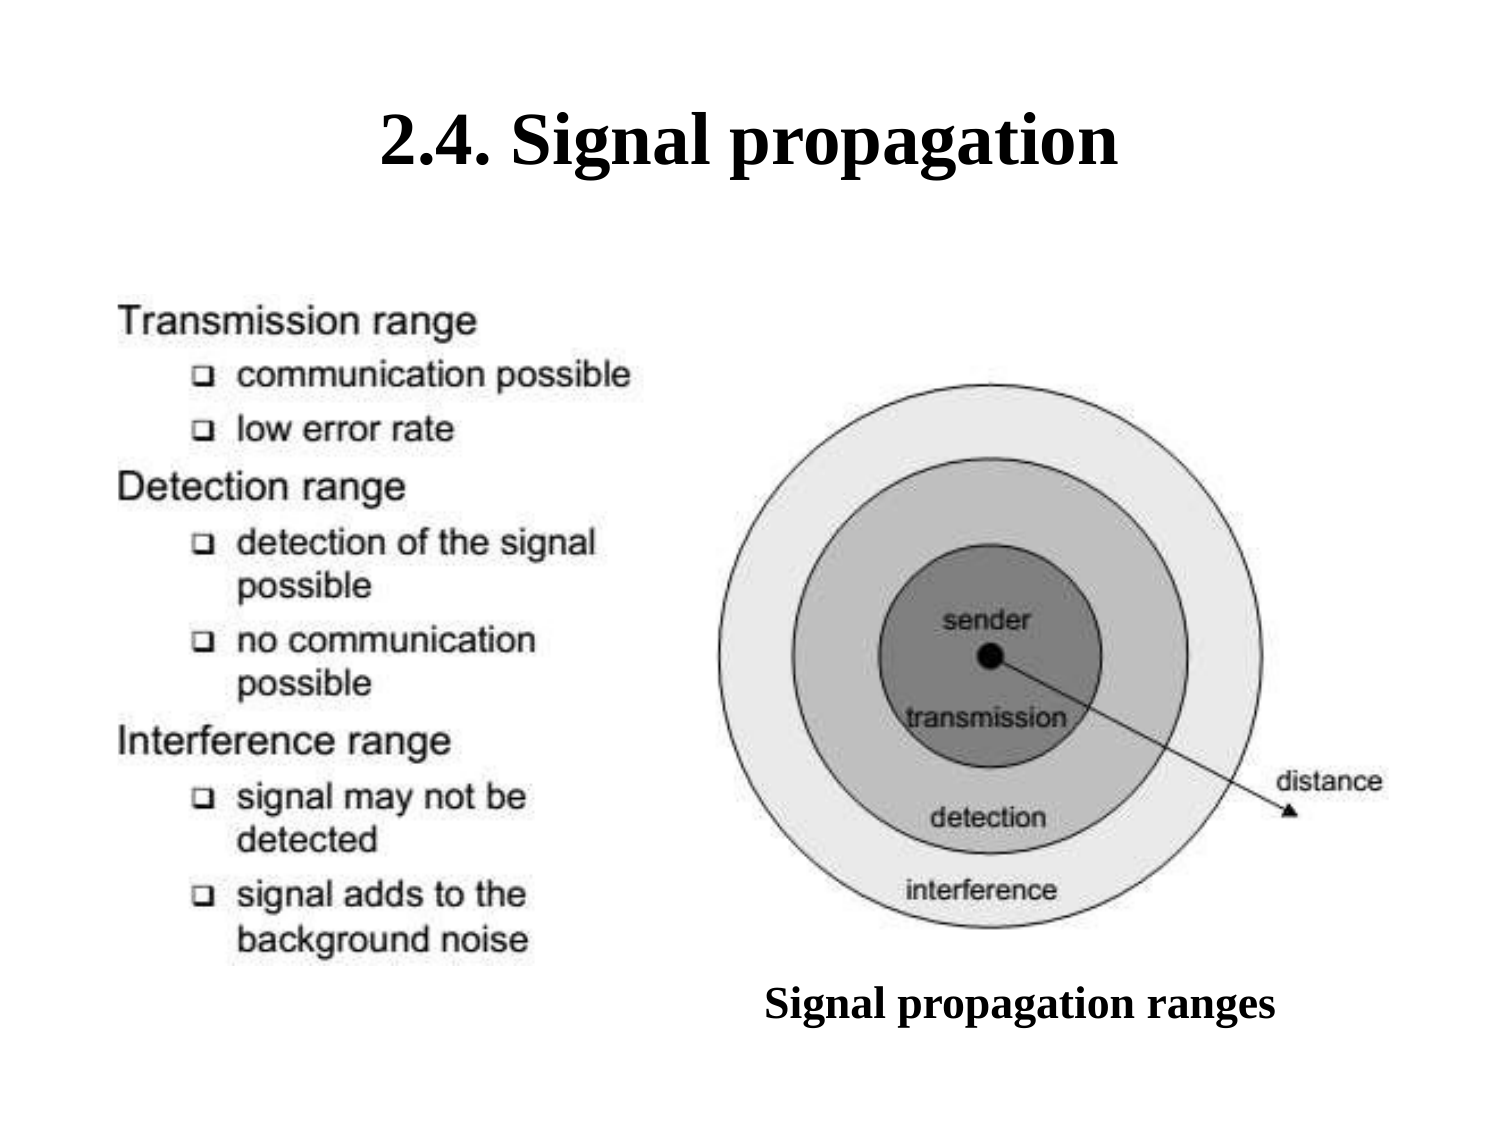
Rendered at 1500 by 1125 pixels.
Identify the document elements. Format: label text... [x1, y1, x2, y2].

text_box [117, 294, 1389, 966]
title 2.4. Signal propagation [377, 87, 1123, 278]
text_box Signal propagation ranges [762, 970, 1280, 1028]
